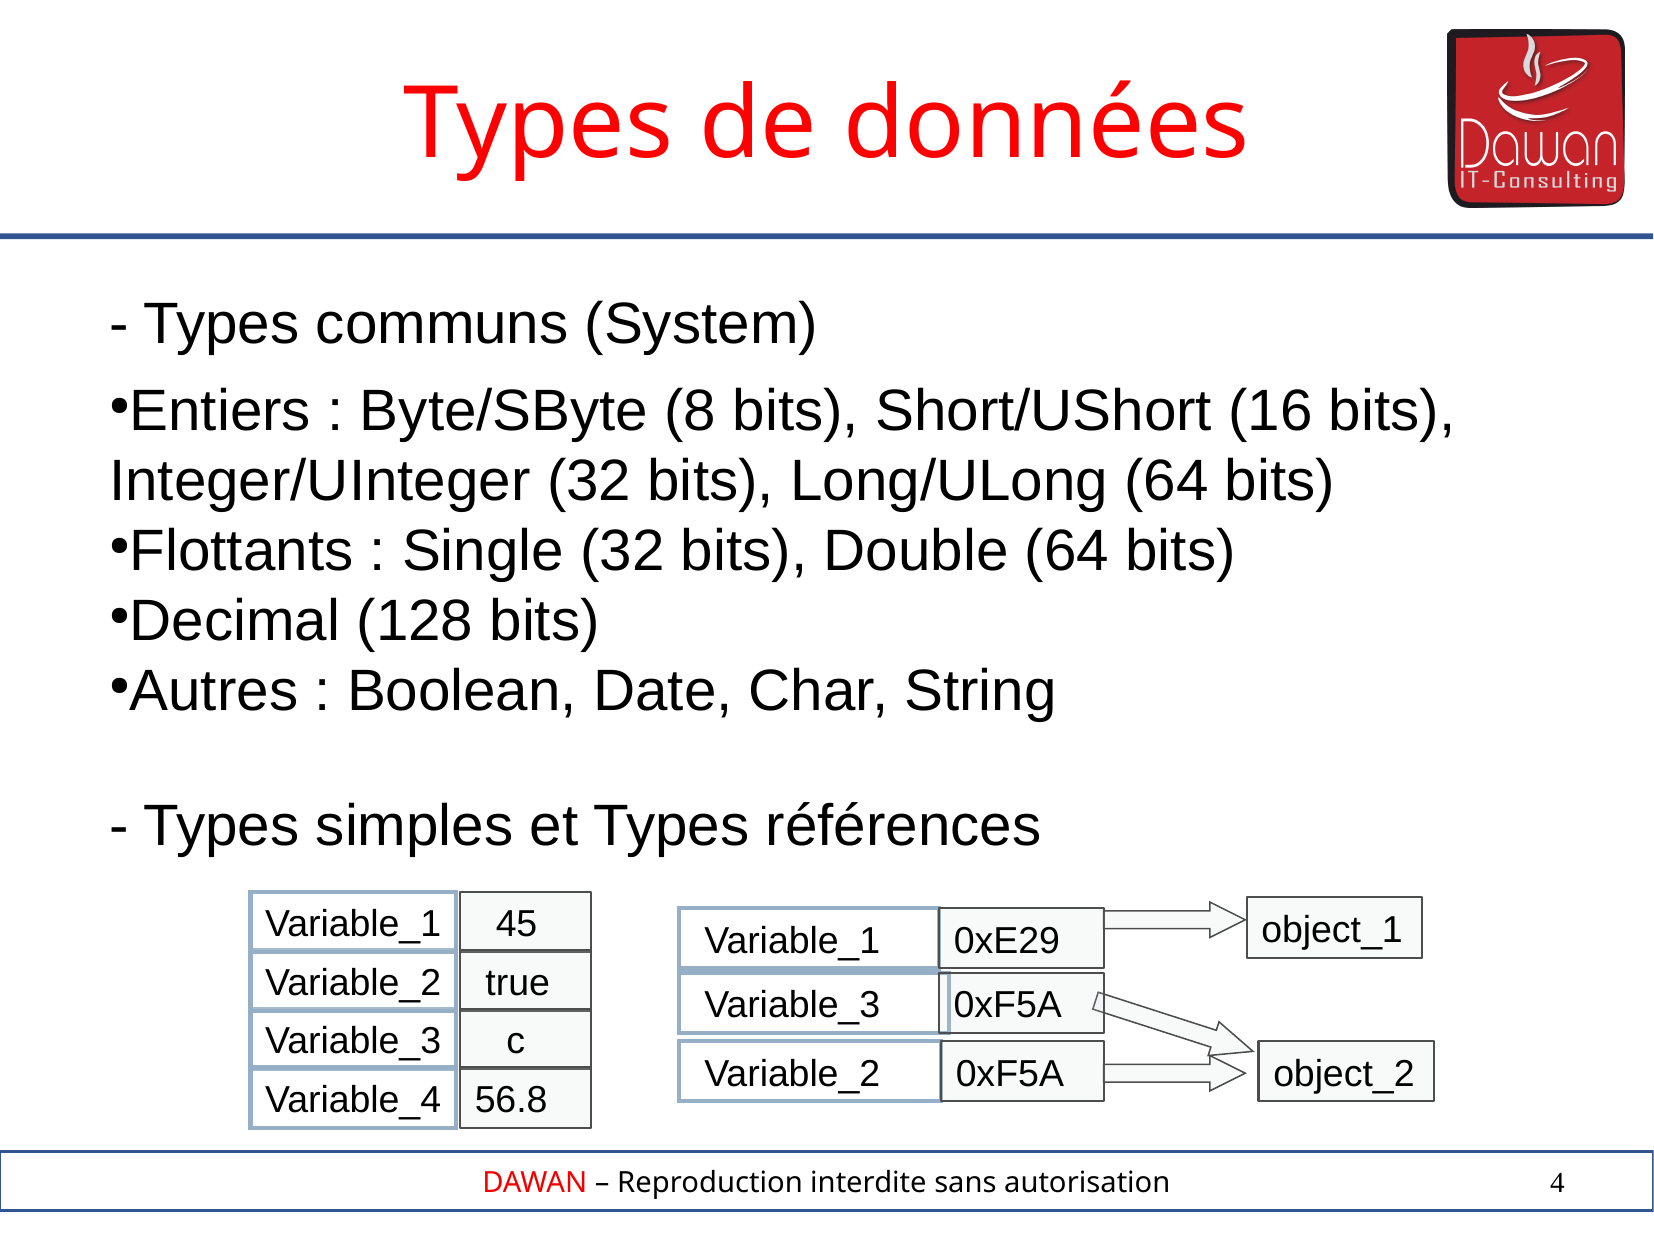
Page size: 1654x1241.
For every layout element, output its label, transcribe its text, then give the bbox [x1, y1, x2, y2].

text_box Types de données [88, 50, 1565, 182]
picture [1447, 29, 1625, 208]
text_box - Types communs (System) Entiers : Byte/SByte (8 bits), Short/UShort (16 bits), Integer/UInteger (32 bits), Long/ULong (64 bits) Flottants : Single (32 bits), Double (64 bits) Decimal (128 bits) Autres : Boolean, Date, Char, String - Types simples et Types références [94, 277, 1571, 1115]
slide_number 4 [1185, 1163, 1565, 1228]
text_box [250, 891, 591, 1125]
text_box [679, 897, 1435, 1099]
